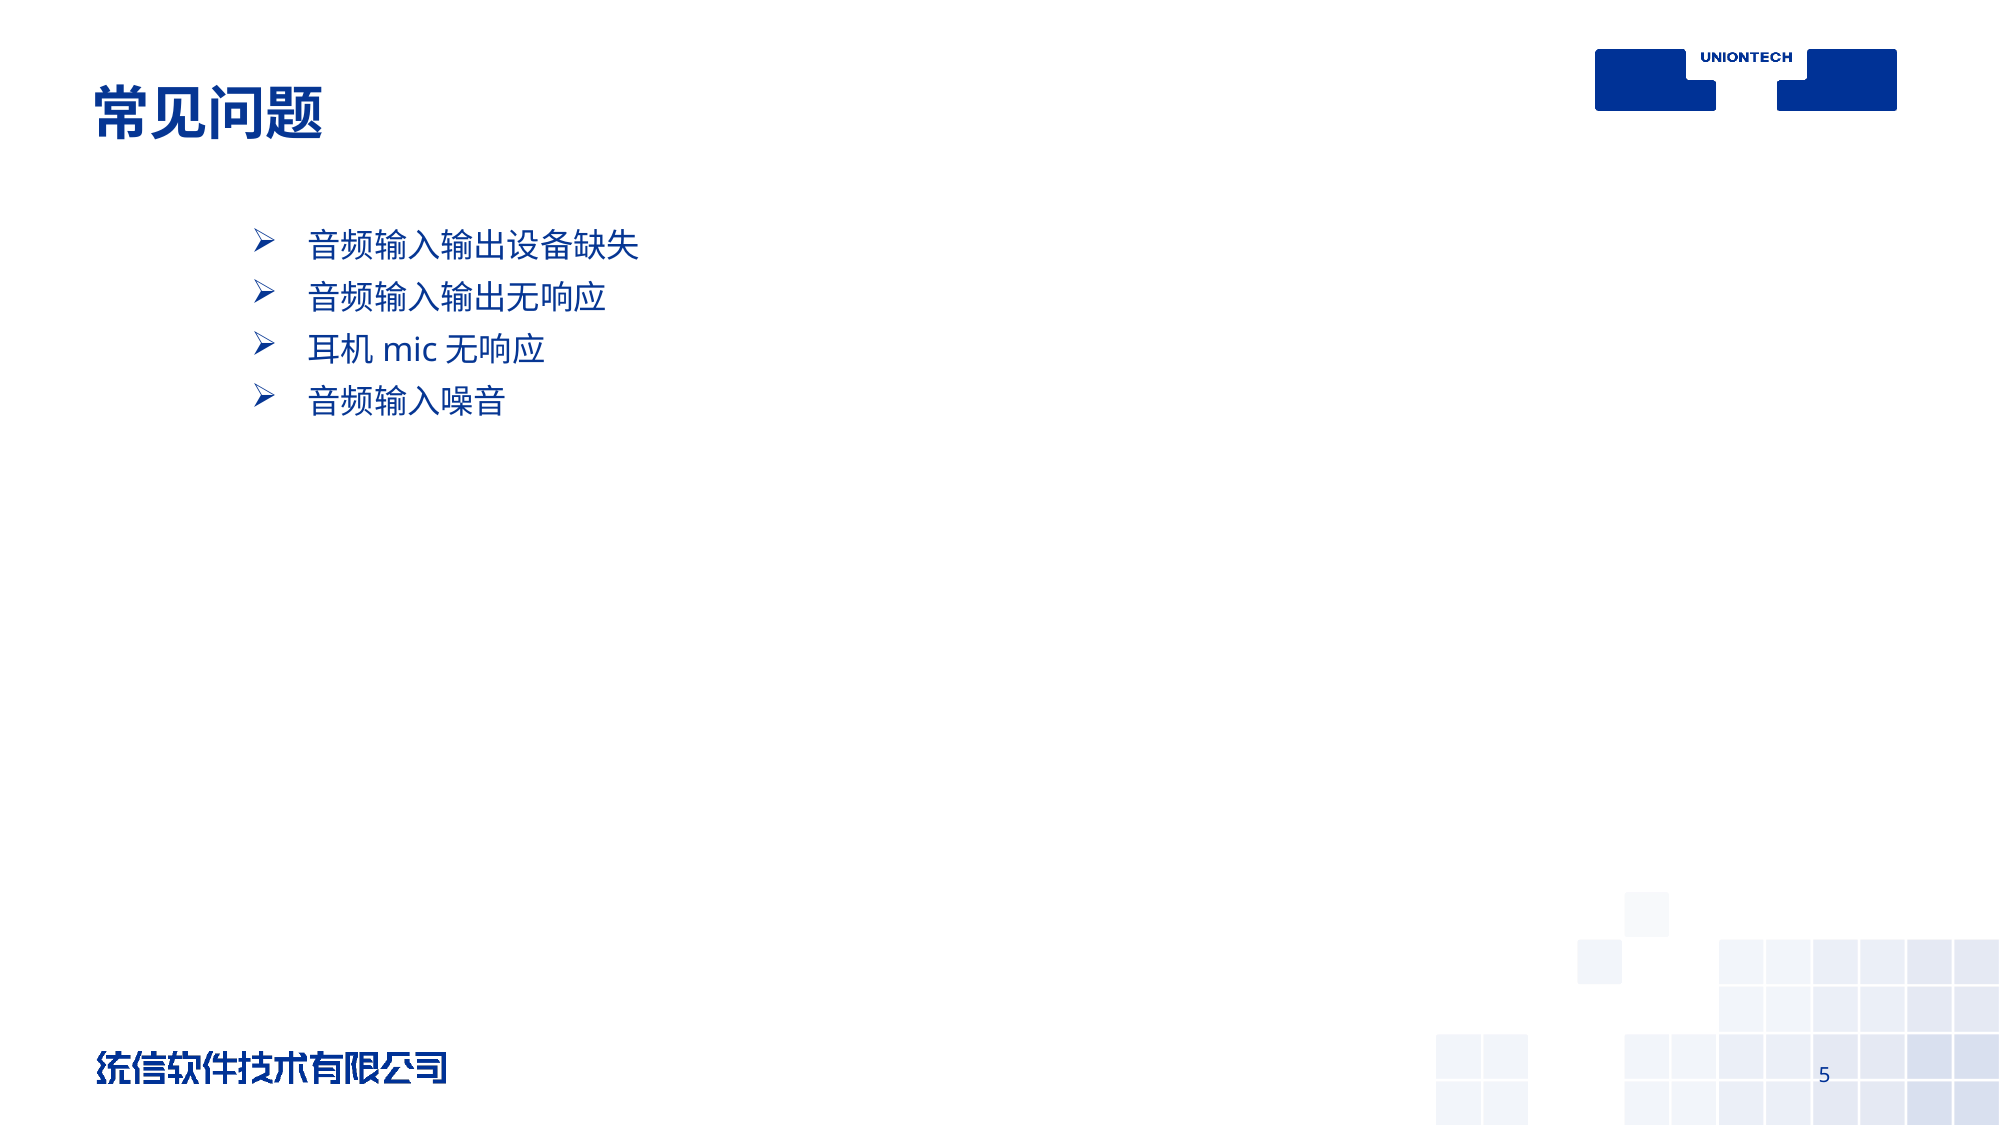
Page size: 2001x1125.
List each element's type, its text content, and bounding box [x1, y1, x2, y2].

picture [96, 1051, 446, 1084]
text_box 音频输入输出设备缺失 音频输入输出无响应 耳机mic无响应 音频输入噪音 [236, 204, 1626, 428]
title 常见问题 [76, 83, 1239, 148]
picture [1436, 892, 2000, 1125]
picture [1595, 49, 1897, 111]
